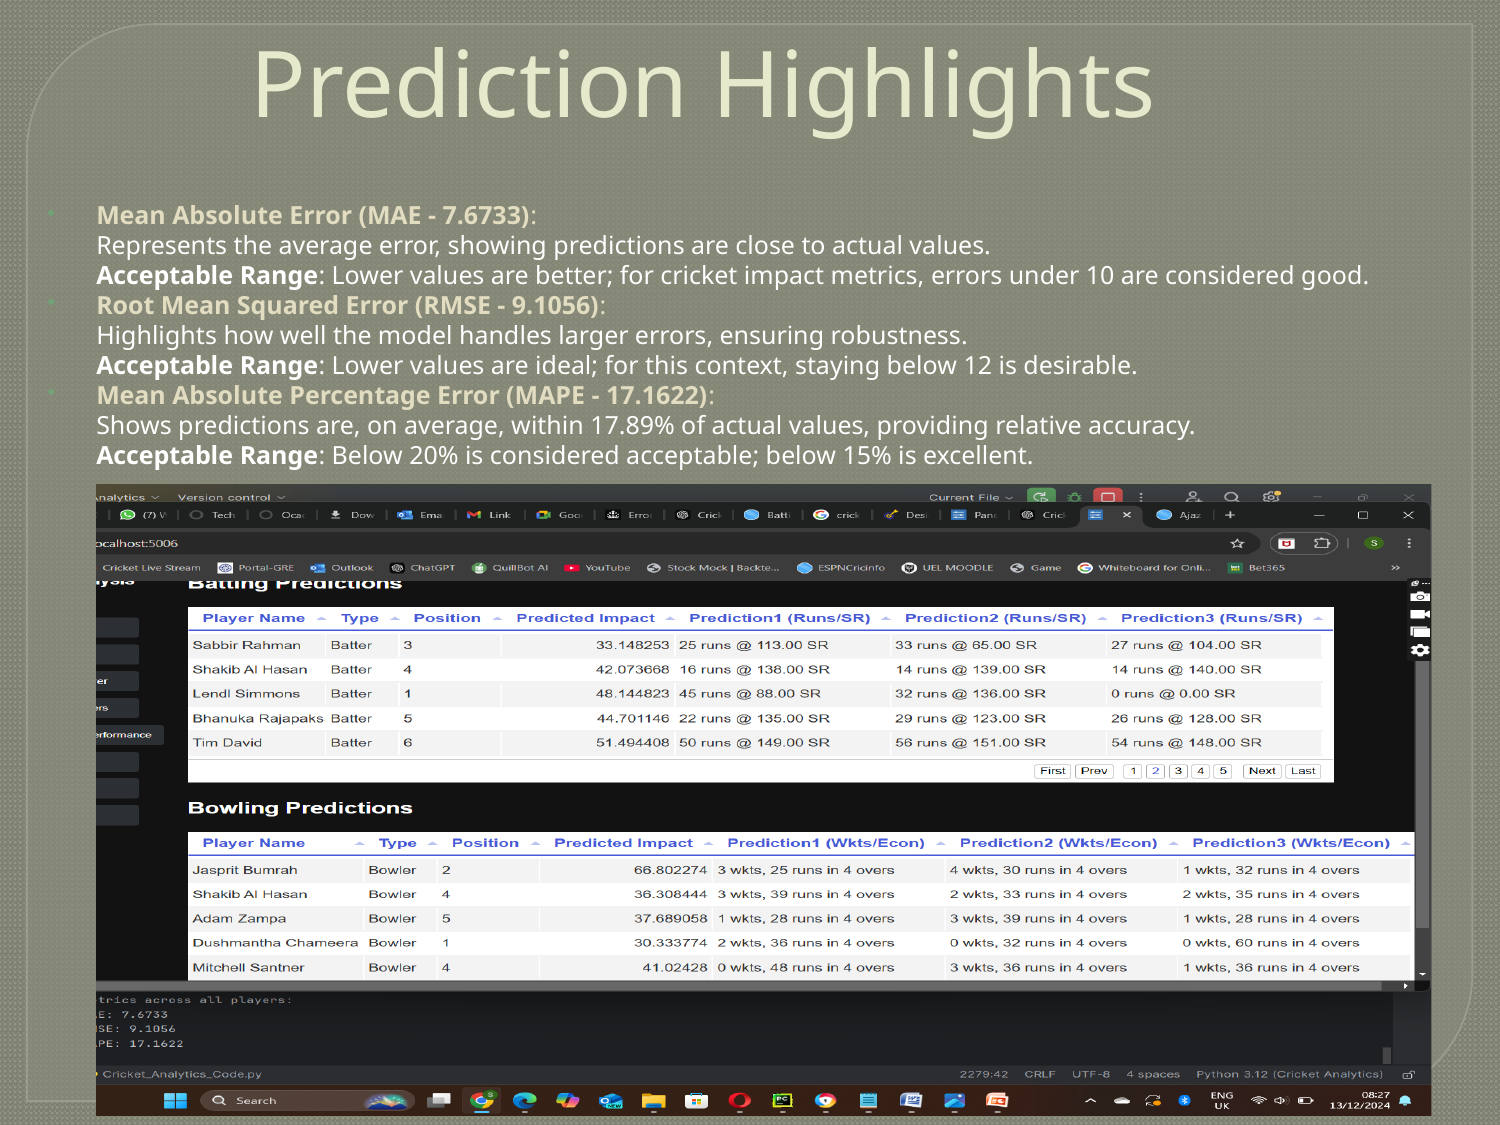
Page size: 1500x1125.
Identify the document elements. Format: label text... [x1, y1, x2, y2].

picture [95, 484, 1432, 1116]
list Mean Absolute Error (MAE - 7.6733): Represents the average error, showing predictions are close to actual values. Acceptable Range: Lower values are better; for cricket impact metrics, errors under 10 are considered good. Root Mean Squared Error (RMSE - 9.1056): Highlights how well the model handles larger errors, ensuring robustness. Acceptable Range: Lower values are ideal; for this context, staying below 12 is desirable. Mean Absolute Percentage Error (MAPE - 17.1622): Shows predictions are, on average, within 17.89% of actual values, providing relative accuracy. Acceptable Range: Below 20% is considered acceptable; below 15% is excellent. [33, 192, 1432, 485]
title Prediction Highlights [0, 18, 1398, 144]
